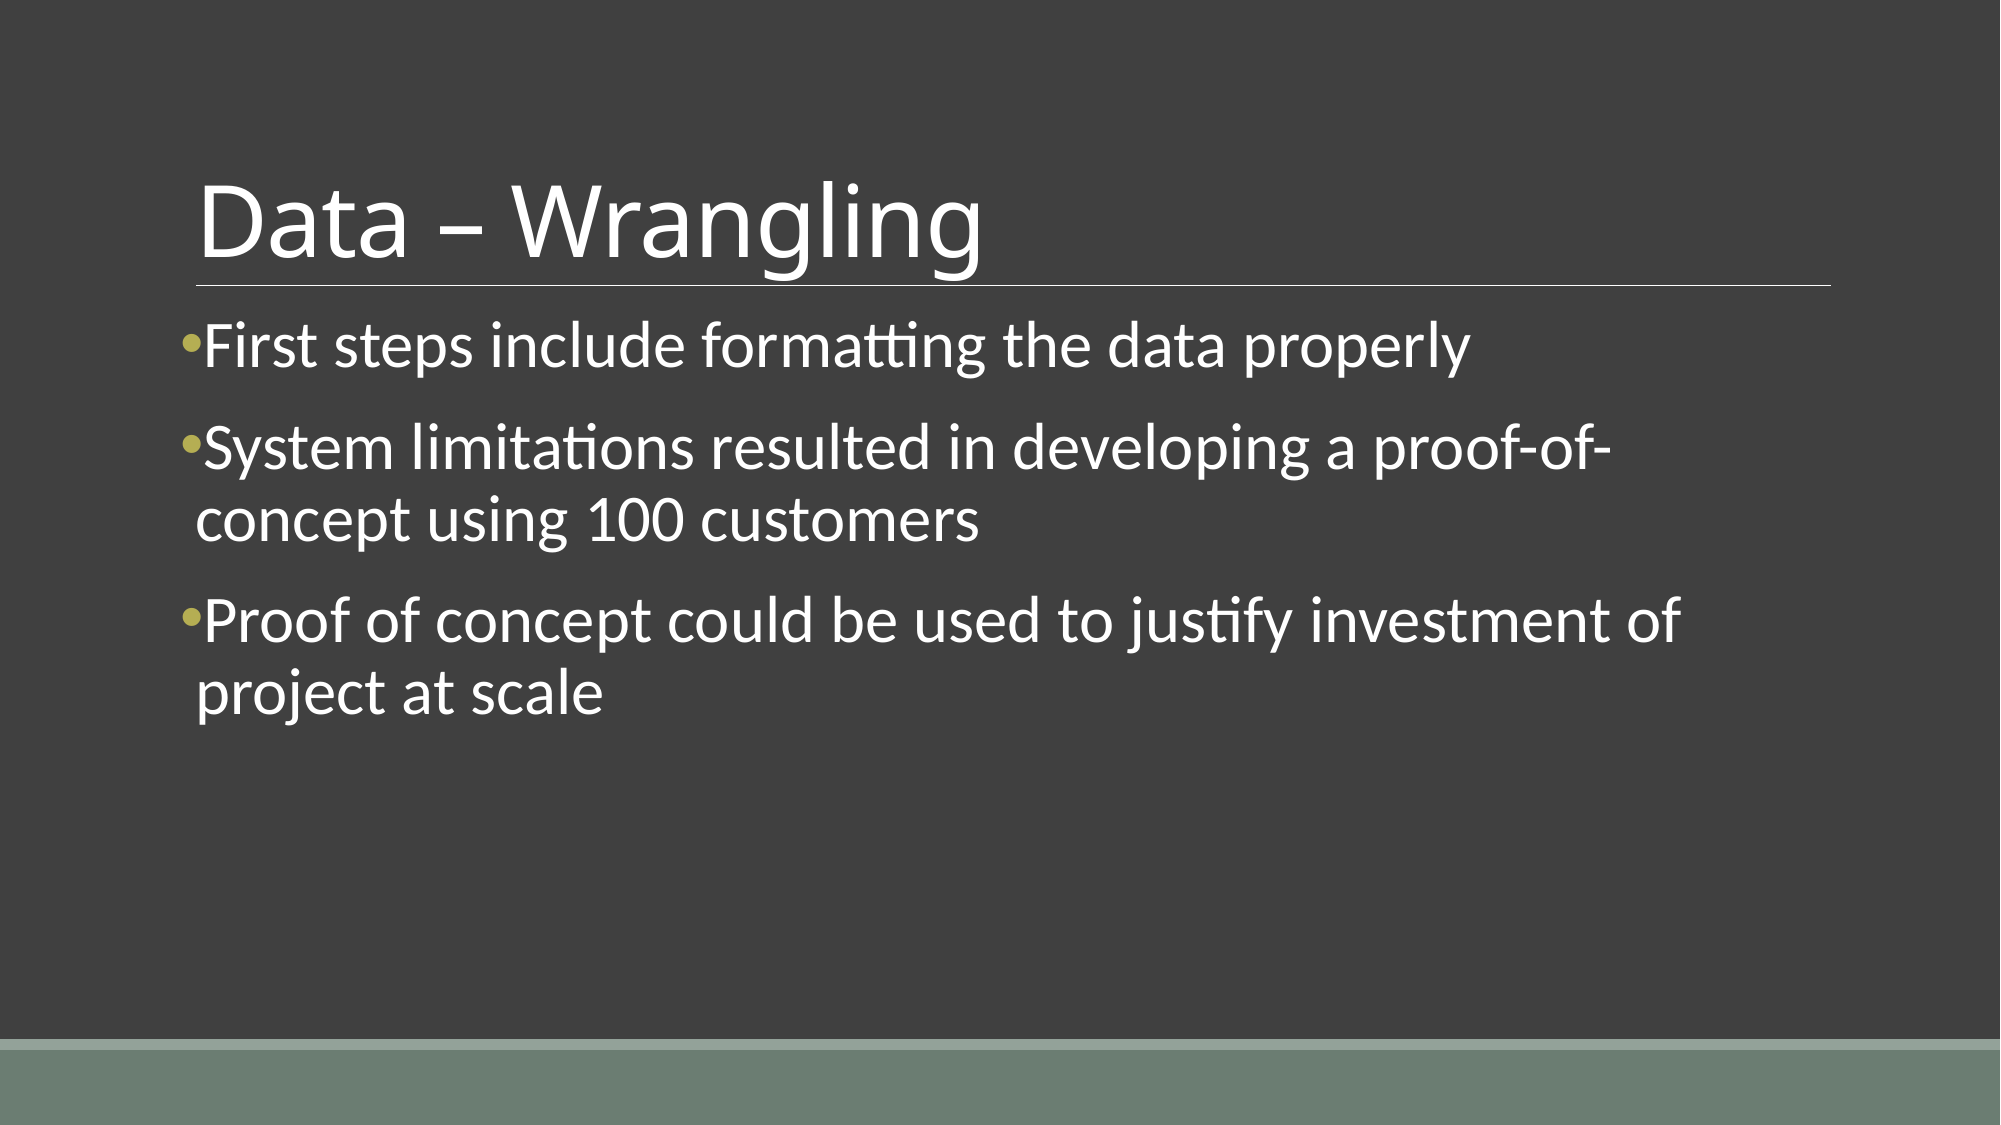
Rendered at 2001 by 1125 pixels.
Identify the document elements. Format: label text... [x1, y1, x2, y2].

title Data – Wrangling [180, 47, 1830, 285]
list First steps include formatting the data properly System limitations resulted in developing a proof-of-concept using 100 customers Proof of concept could be used to justify investment of project at scale [180, 302, 1830, 963]
